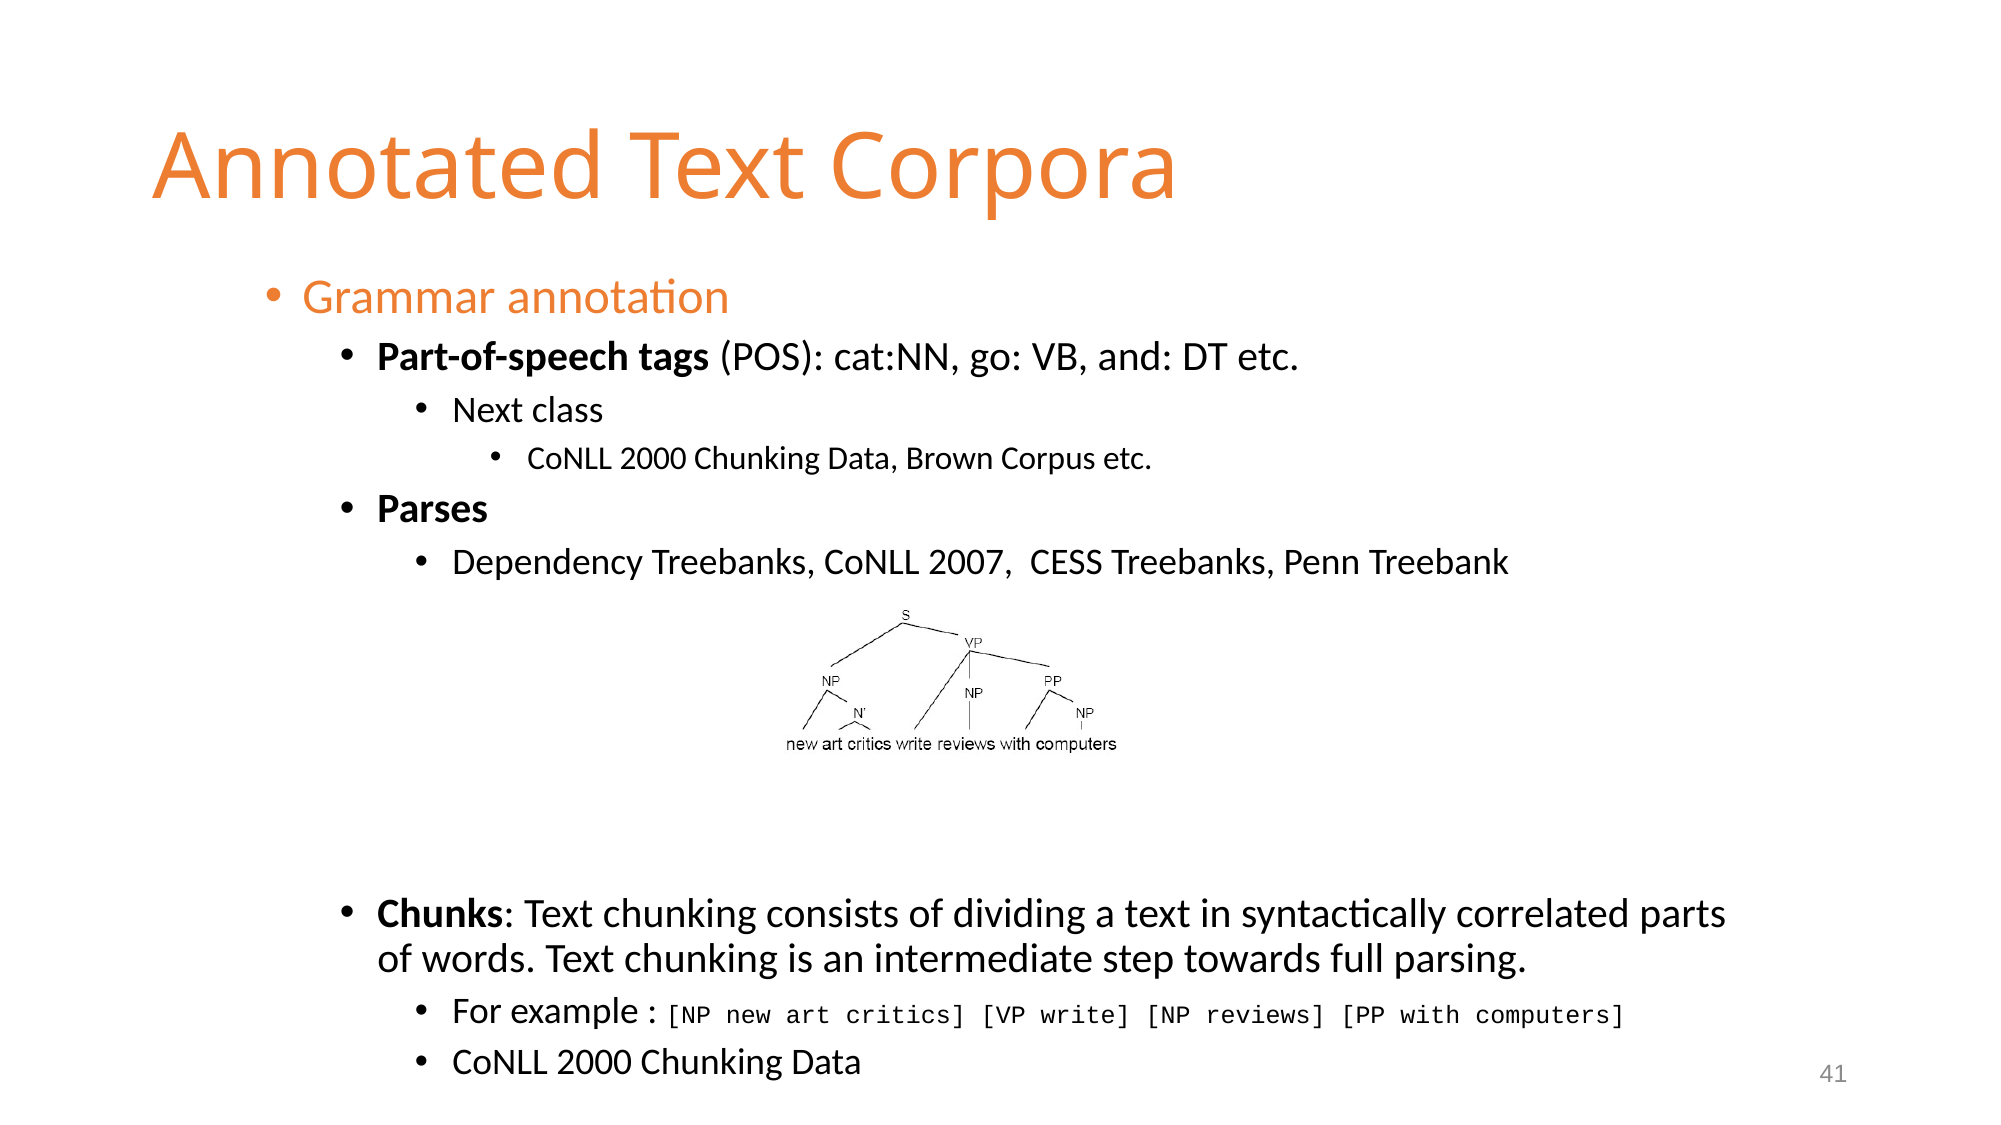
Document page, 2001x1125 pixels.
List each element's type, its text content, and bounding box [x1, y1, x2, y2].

slide_number 41 [1412, 1042, 1863, 1103]
title Annotated Text Corpora [137, 59, 1863, 278]
list Grammar annotation Part-of-speech tags (POS): cat:NN, go: VB, and: DT etc. Next class CoNLL 2000 Chunking Data, Brown Corpus etc. Parses Dependency Treebanks, CoNLL 2007, CESS Treebanks, Penn Treebank Chunks: Text chunking consists of dividing a text in syntactically correlated parts of words. Text chunking is an intermediate step towards full parsing. For example : [NP new art critics] [VP write] [NP reviews] [PP with computers] CoNLL 2000 Chunking Data [249, 262, 1750, 1100]
picture [762, 587, 1127, 781]
